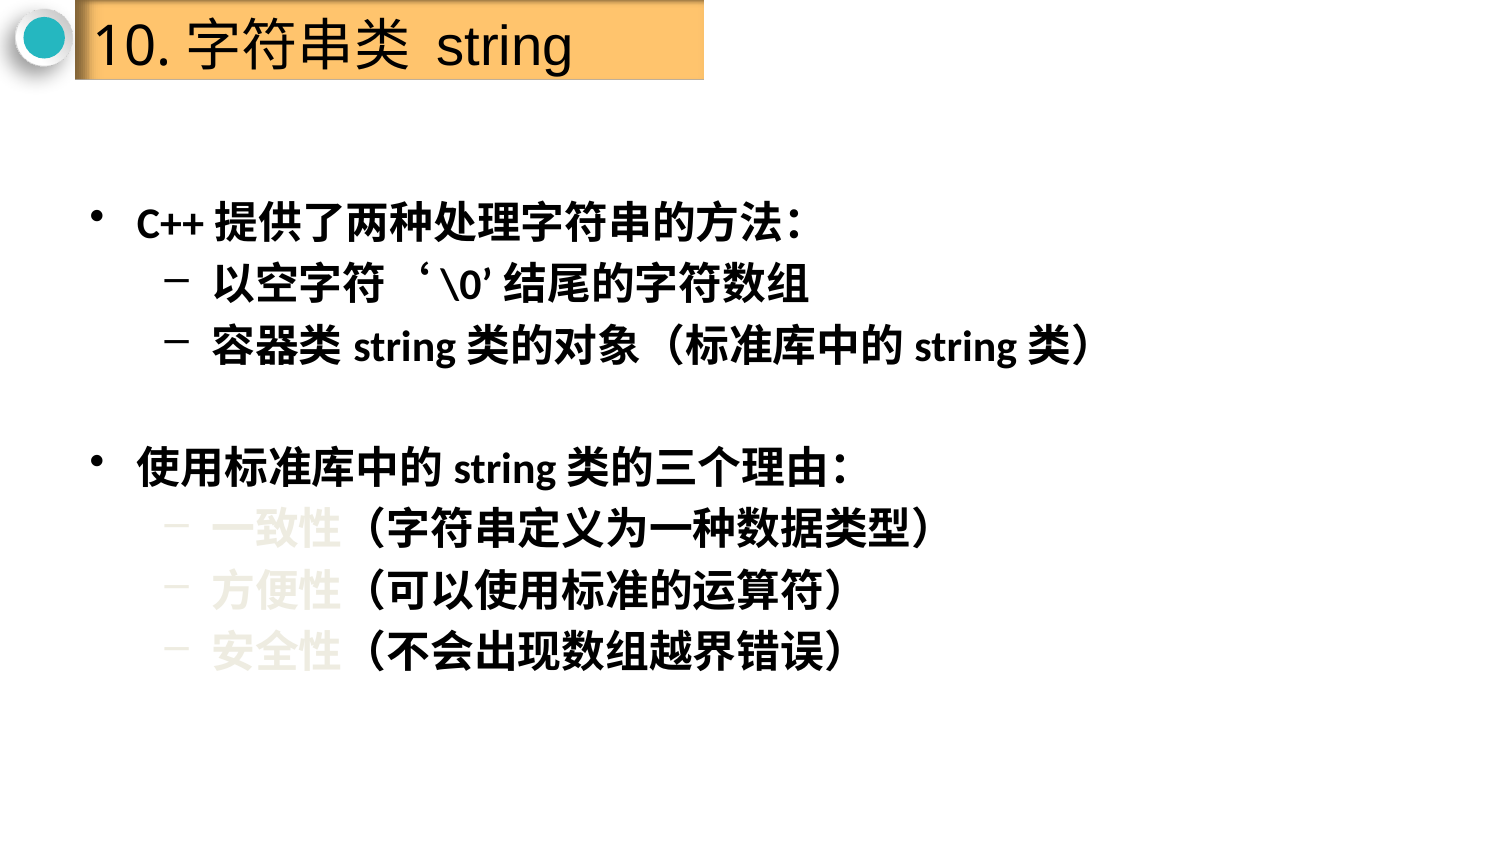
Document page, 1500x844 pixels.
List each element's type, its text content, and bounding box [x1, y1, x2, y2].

picture [74, 0, 706, 80]
text_box C++提供了两种处理字符串的方法： 以空字符‘\0’结尾的字符数组 容器类string类的对象（标准库中的string类） 使用标准库中的string类的三个理由： 一致性（字符串定义为一种数据类型） 方便性（可以使用标准的运算符） 安全性（不会出现数组越界错误） [74, 187, 1459, 750]
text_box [14, 8, 73, 67]
